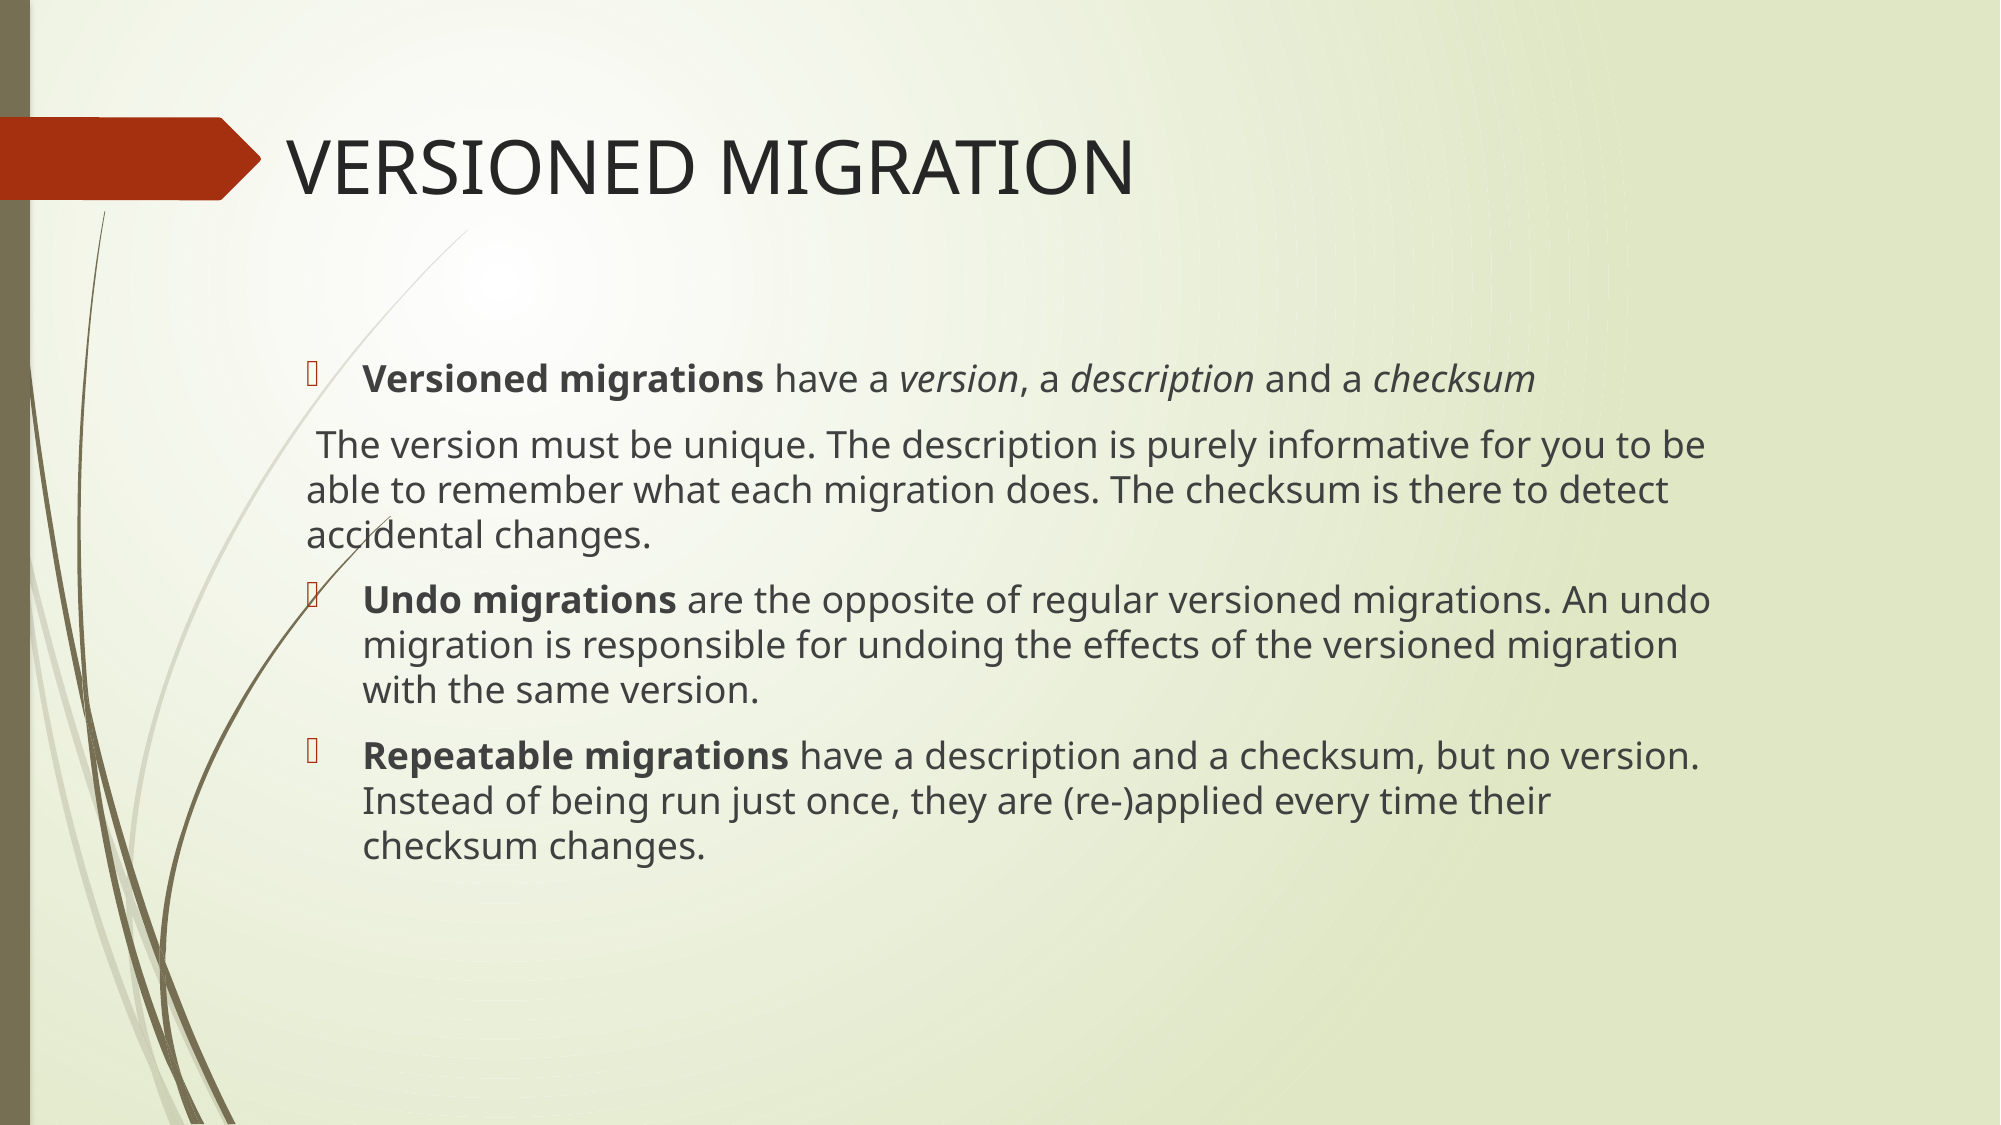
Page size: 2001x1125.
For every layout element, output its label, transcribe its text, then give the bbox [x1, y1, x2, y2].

title VERSIONED MIGRATION [271, 111, 1734, 322]
list Versioned migrations have a version, a description and a checksum The version must be unique. The description is purely informative for you to be able to remember what each migration does. The checksum is there to detect accidental changes. Undo migrations are the opposite of regular versioned migrations. An undo migration is responsible for undoing the effects of the versioned migration with the same version. Repeatable migrations have a description and a checksum, but no version. Instead of being run just once, they are (re-)applied every time their checksum changes. [291, 347, 1754, 967]
